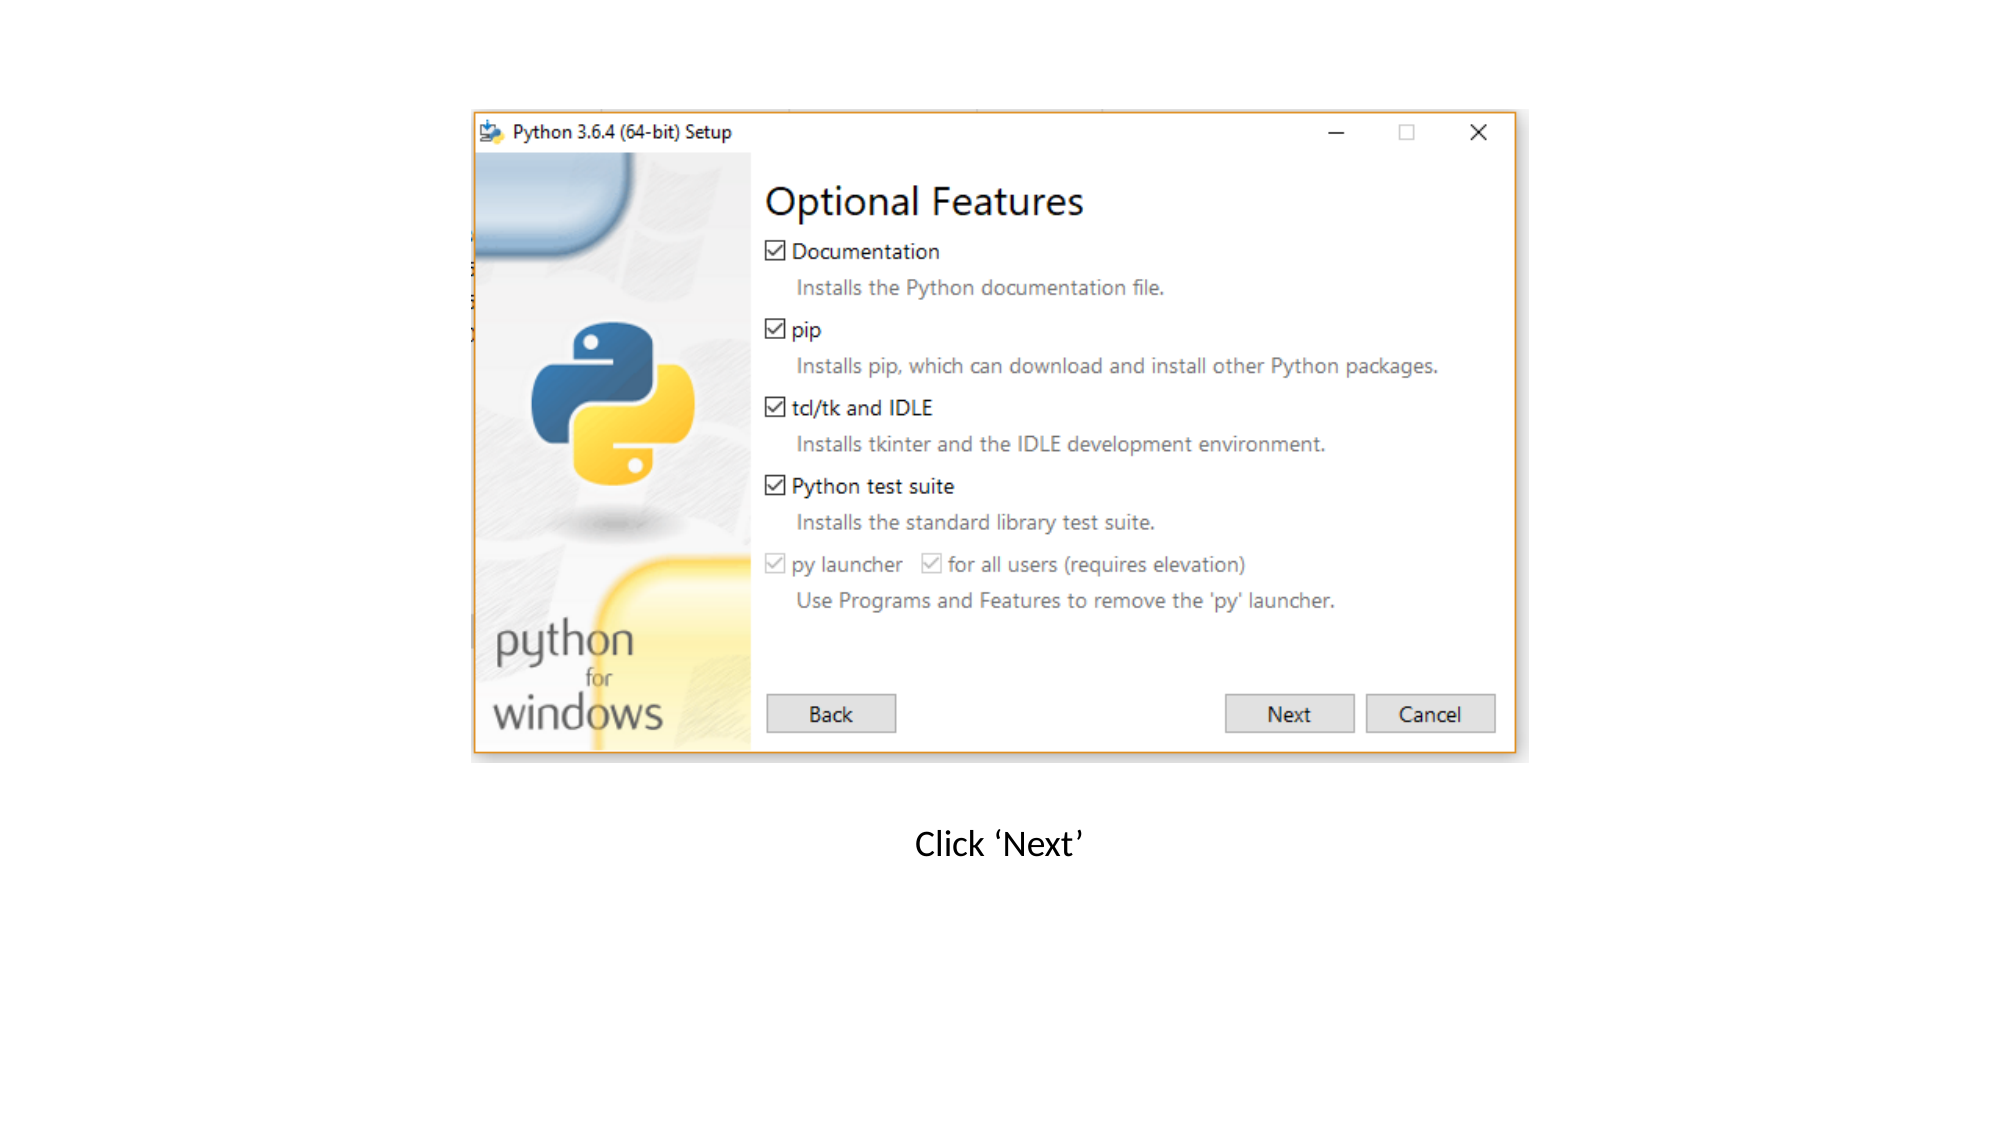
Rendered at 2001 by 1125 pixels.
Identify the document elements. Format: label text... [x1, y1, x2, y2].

text_box Click ‘Next’ [900, 811, 1100, 871]
picture [471, 109, 1529, 763]
